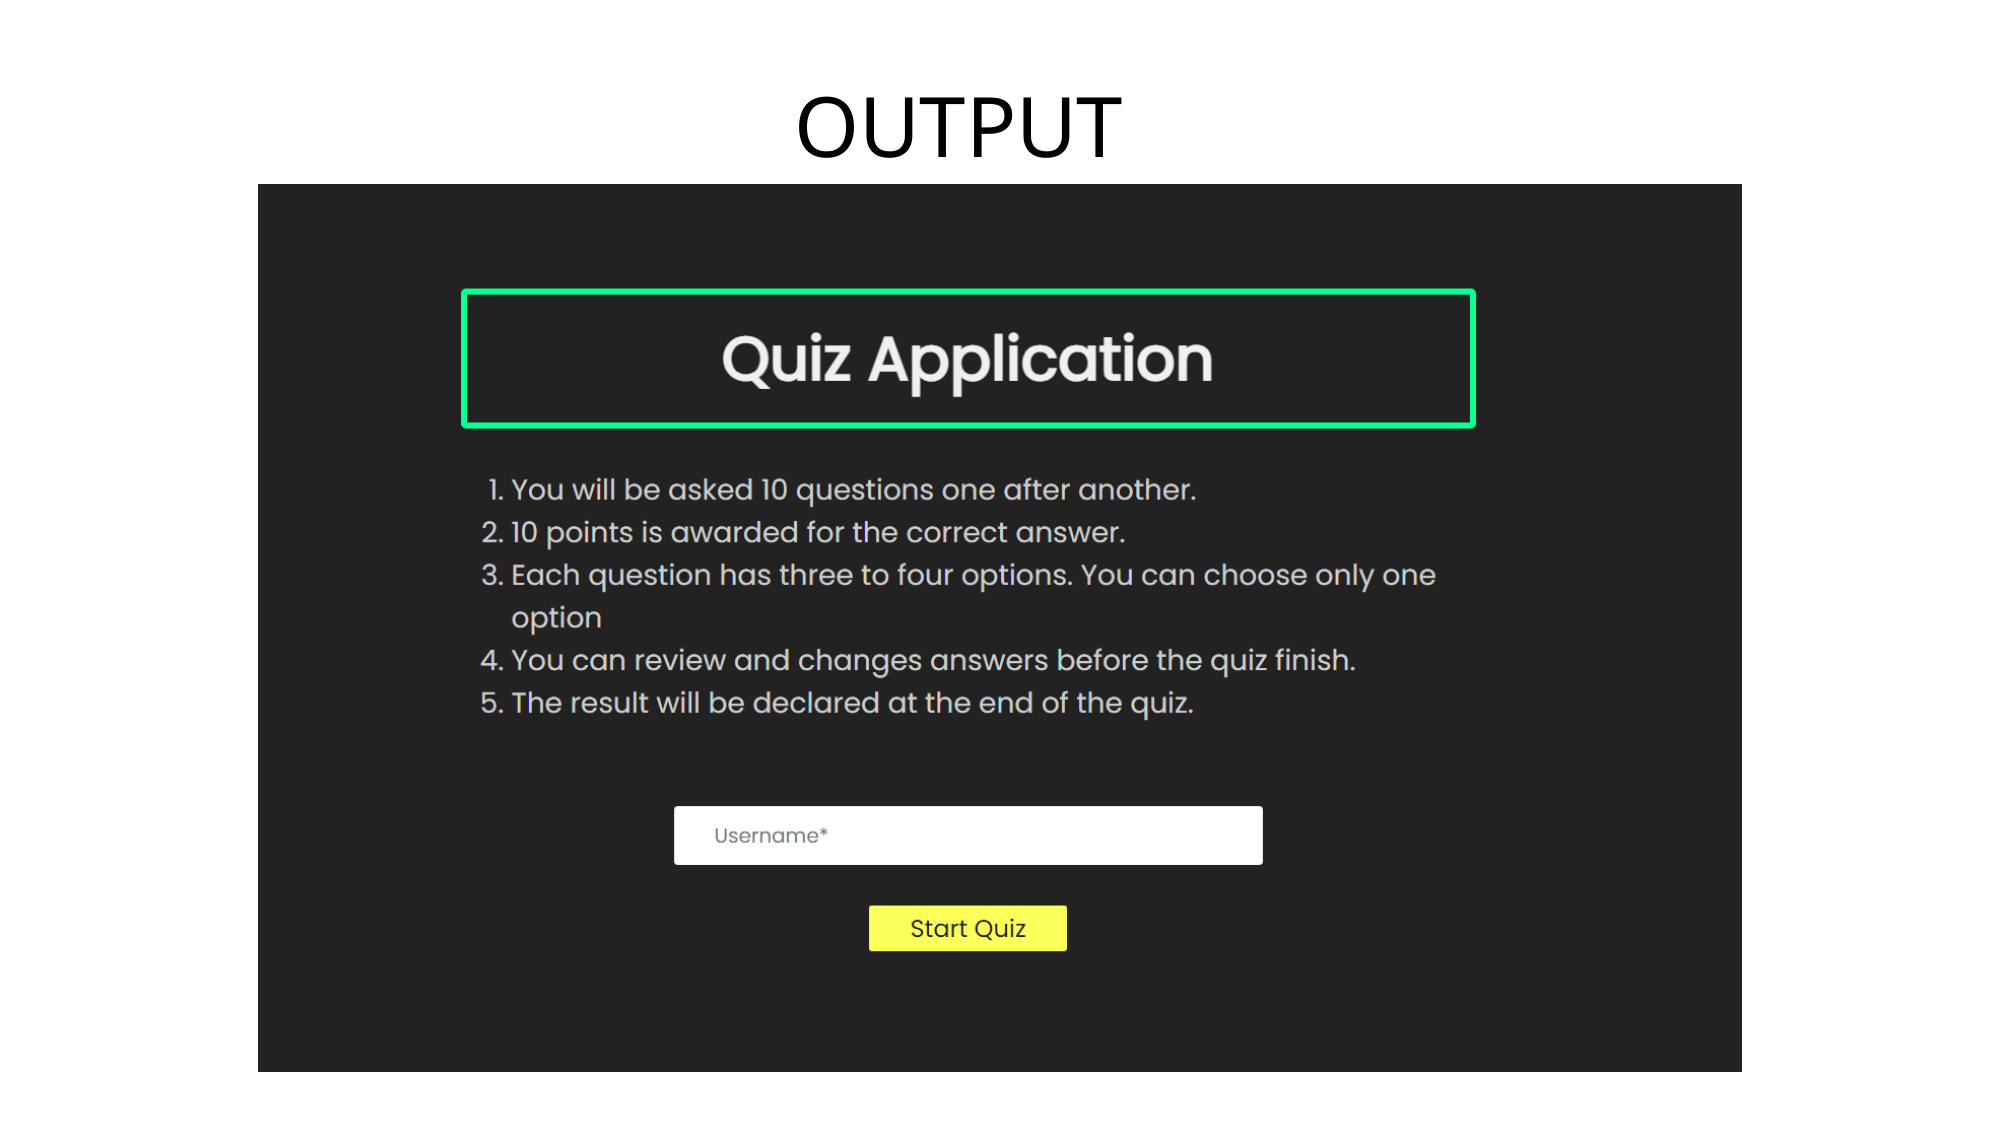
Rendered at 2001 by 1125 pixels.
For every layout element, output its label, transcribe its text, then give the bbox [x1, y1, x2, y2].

picture [258, 183, 1742, 1073]
text_box OUTPUT [779, 66, 1680, 182]
